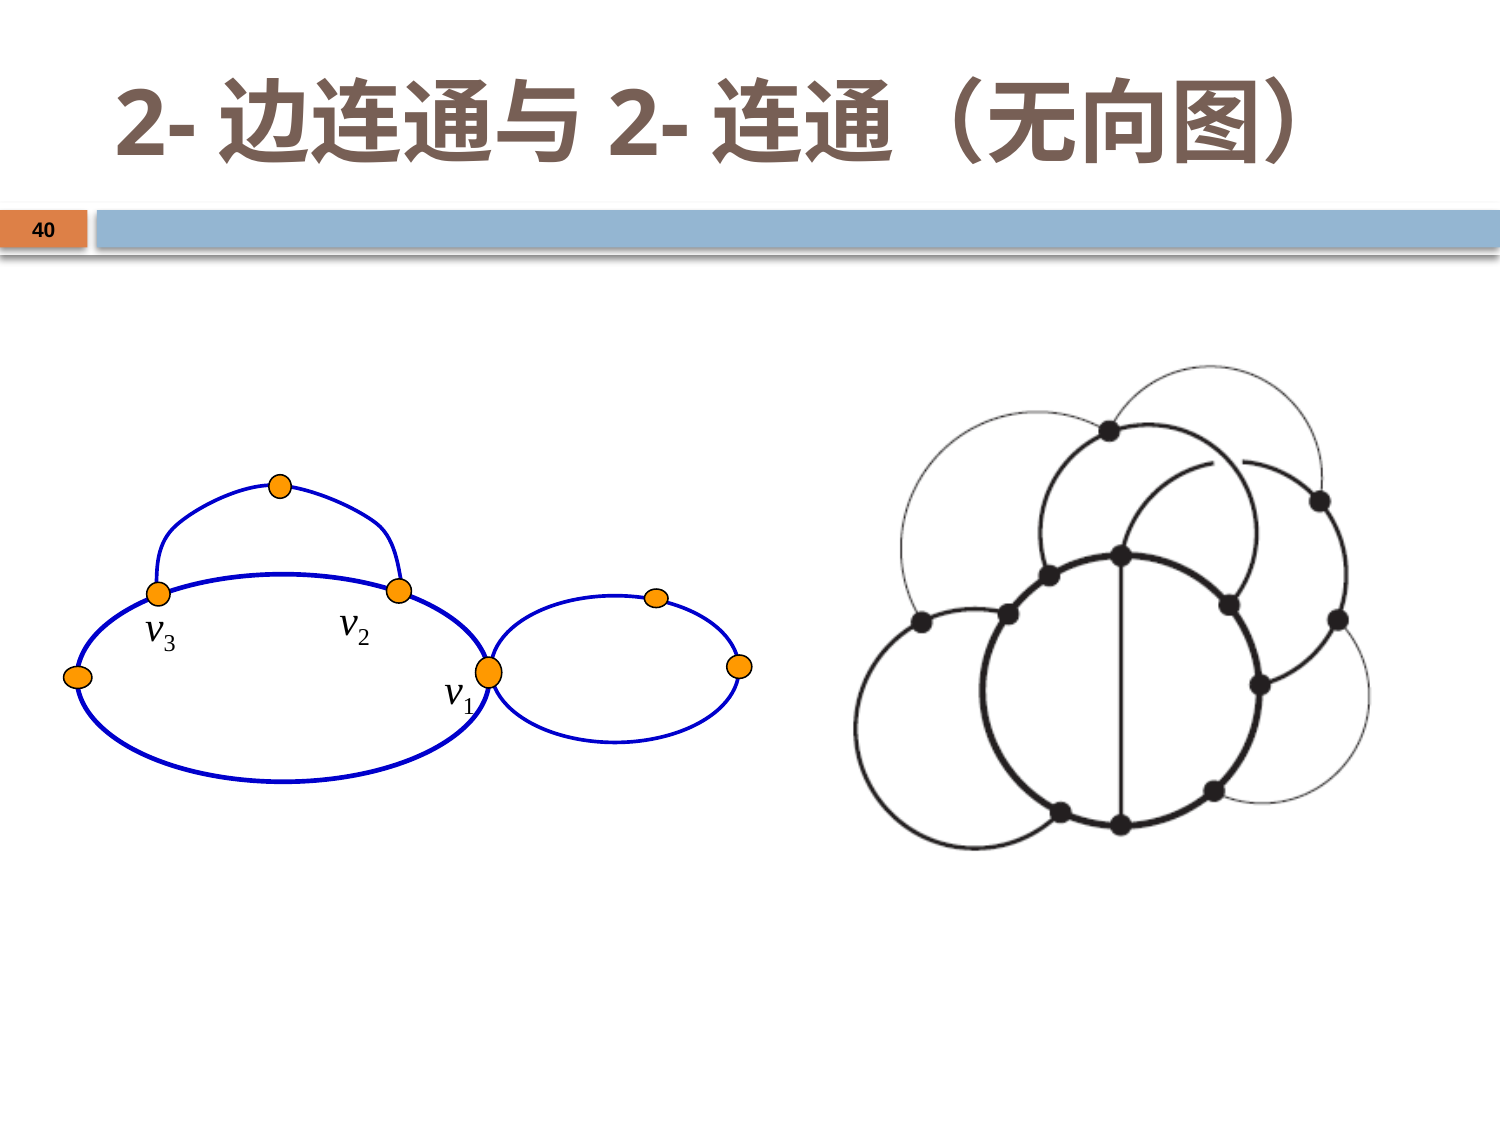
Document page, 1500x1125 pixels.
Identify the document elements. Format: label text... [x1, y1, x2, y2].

picture [811, 362, 1403, 865]
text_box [490, 588, 753, 743]
text_box v3 [130, 592, 226, 664]
text_box [475, 658, 484, 687]
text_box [156, 474, 407, 598]
text_box [146, 585, 155, 606]
text_box [63, 666, 92, 689]
title 2-边连通与2-连通（无向图） [99, 37, 1438, 200]
text_box [78, 600, 484, 782]
text_box v2 [324, 586, 420, 658]
slide_number 40 [0, 208, 88, 249]
text_box v1 [429, 655, 484, 727]
